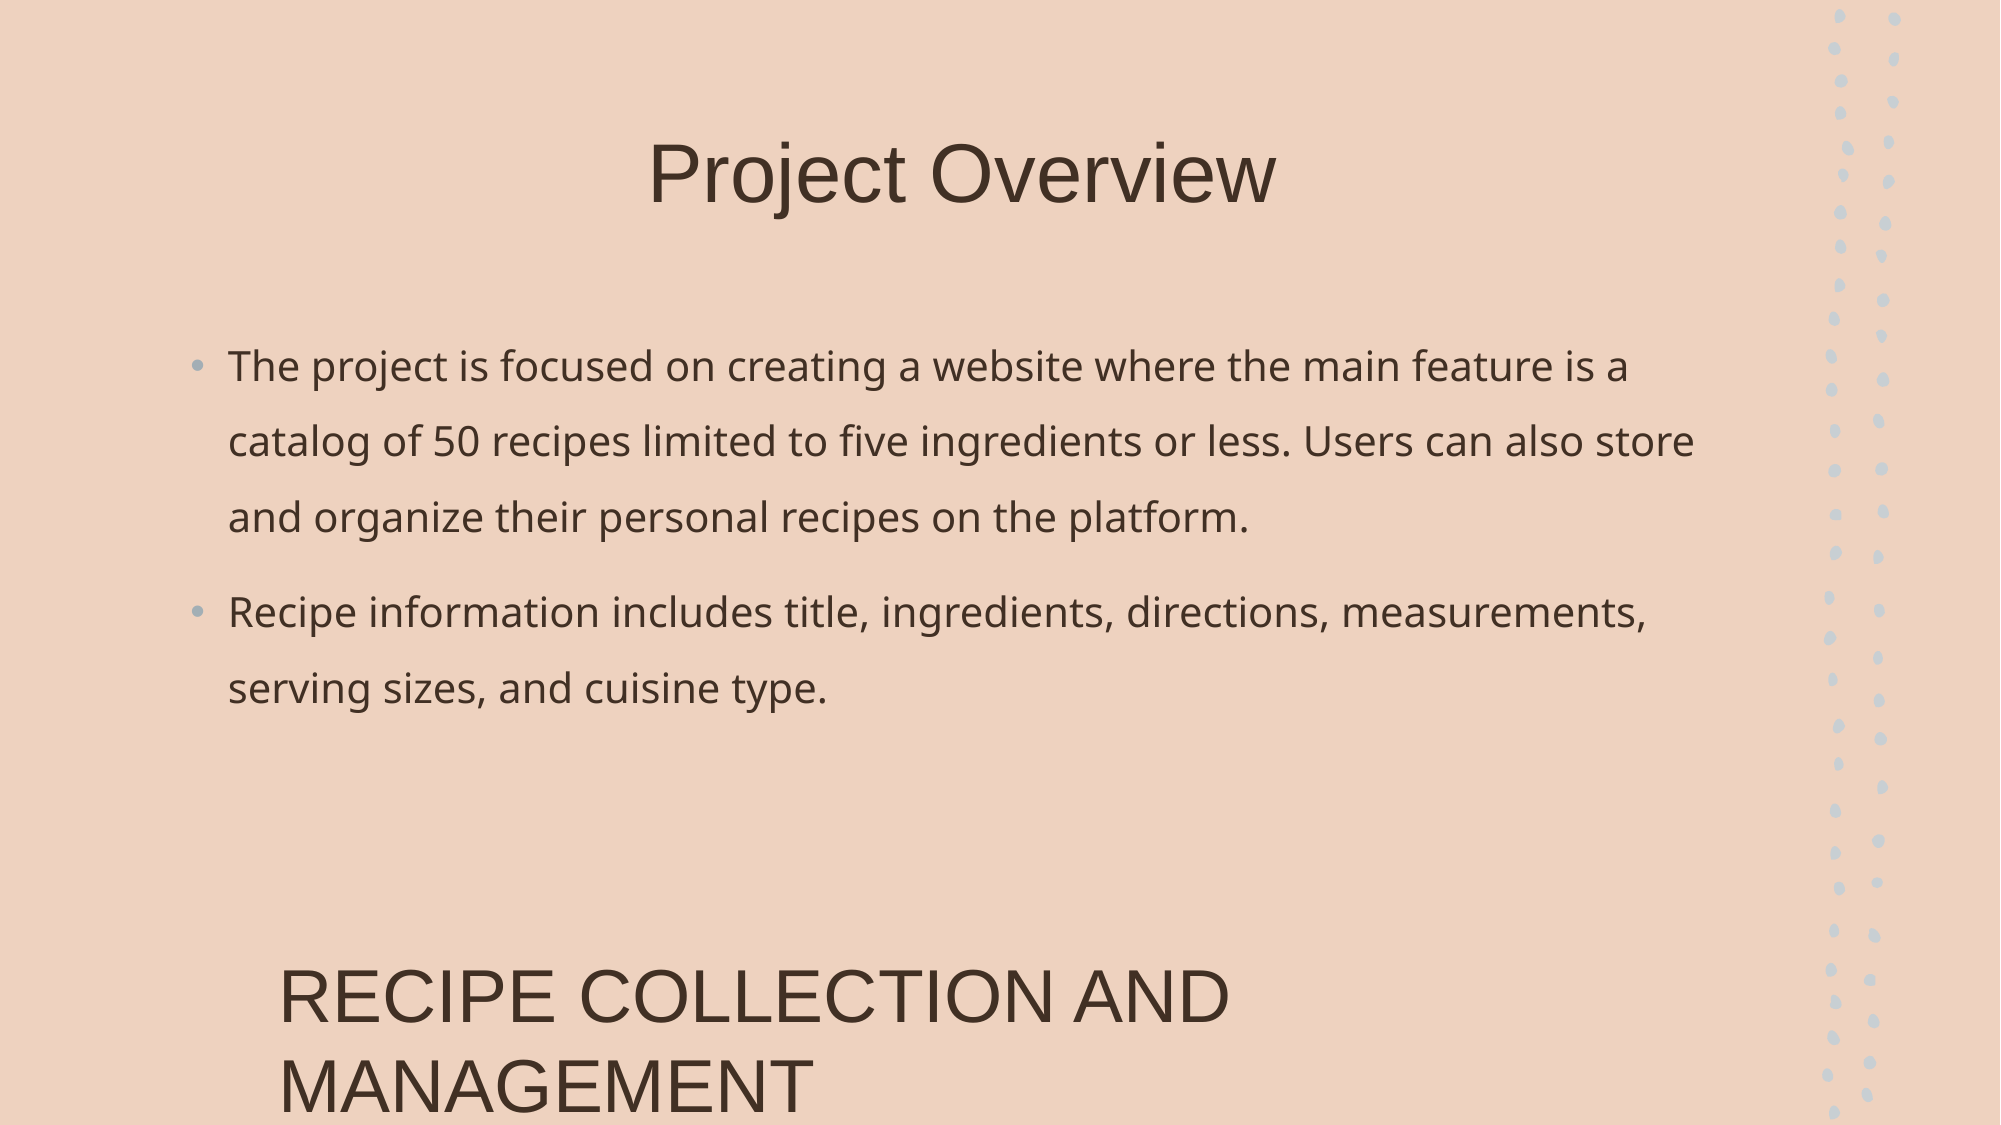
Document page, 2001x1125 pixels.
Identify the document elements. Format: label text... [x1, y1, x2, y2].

text_box RECIPE COLLECTION AND MANAGEMENT [263, 939, 1737, 1125]
list The project is focused on creating a website where the main feature is a catalog of 50 recipes limited to five ingredients or less. Users can also store and organize their personal recipes on the platform. Recipe information includes title, ingredients, directions, measurements, serving sizes, and cuisine type. [175, 307, 1756, 1022]
title Project Overview [632, 56, 1299, 281]
